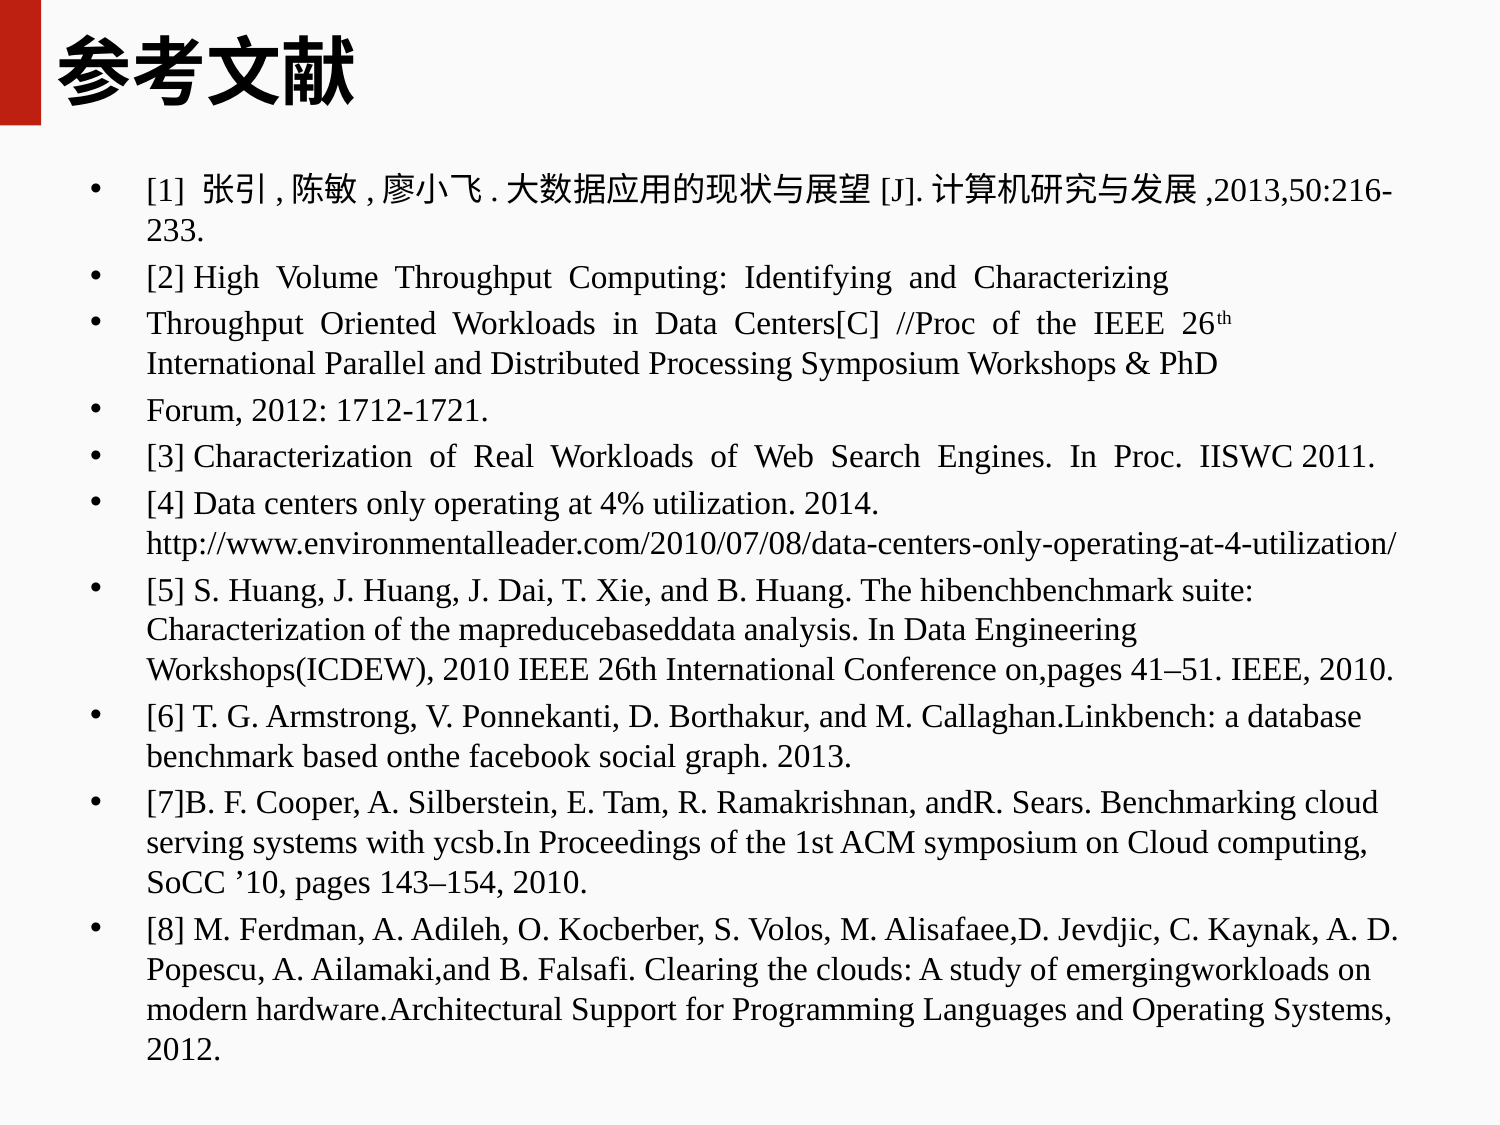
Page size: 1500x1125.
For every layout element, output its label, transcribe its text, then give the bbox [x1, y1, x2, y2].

title 参考文献 [40, 11, 1426, 128]
list [1] 张引,陈敏,廖小飞.大数据应用的现状与展望[J].计算机研究与发展,2013,50:216-233. [2] High Volume Throughput Computing: Identifying and Characterizing Throughput Oriented Workloads in Data Centers[C] //Proc of the IEEE 26th International Parallel and Distributed Processing Symposium Workshops & PhD Forum, 2012: 1712-1721. [3] Characterization of Real Workloads of Web Search Engines. In Proc. IISWC 2011. [4] Data centers only operating at 4% utilization. 2014. http://www.environmentalleader.com/2010/07/08/data-centers-only-operating-at-4-utilization/ [5] S. Huang, J. Huang, J. Dai, T. Xie, and B. Huang. The hibenchbenchmark suite: Characterization of the mapreducebaseddata analysis. In Data Engineering Workshops(ICDEW), 2010 IEEE 26th International Conference on,pages 41–51. IEEE, 2010. [6] T. G. Armstrong, V. Ponnekanti, D. Borthakur, and M. Callaghan.Linkbench: a database benchmark based onthe facebook social graph. 2013. [7]B. F. Cooper, A. Silberstein, E. Tam, R. Ramakrishnan, andR. Sears. Benchmarking cloud serving systems with ycsb.In Proceedings of the 1st ACM symposium on Cloud computing, SoCC ’10, pages 143–154, 2010. [8] M. Ferdman, A. Adileh, O. Kocberber, S. Volos, M. Alisafaee,D. Jevdjic, C. Kaynak, A. D. Popescu, A. Ailamaki,and B. Falsafi. Clearing the clouds: A study of emergingworkloads on modern hardware.Architectural Support for Programming Languages and Operating Systems, 2012. [74, 160, 1426, 988]
